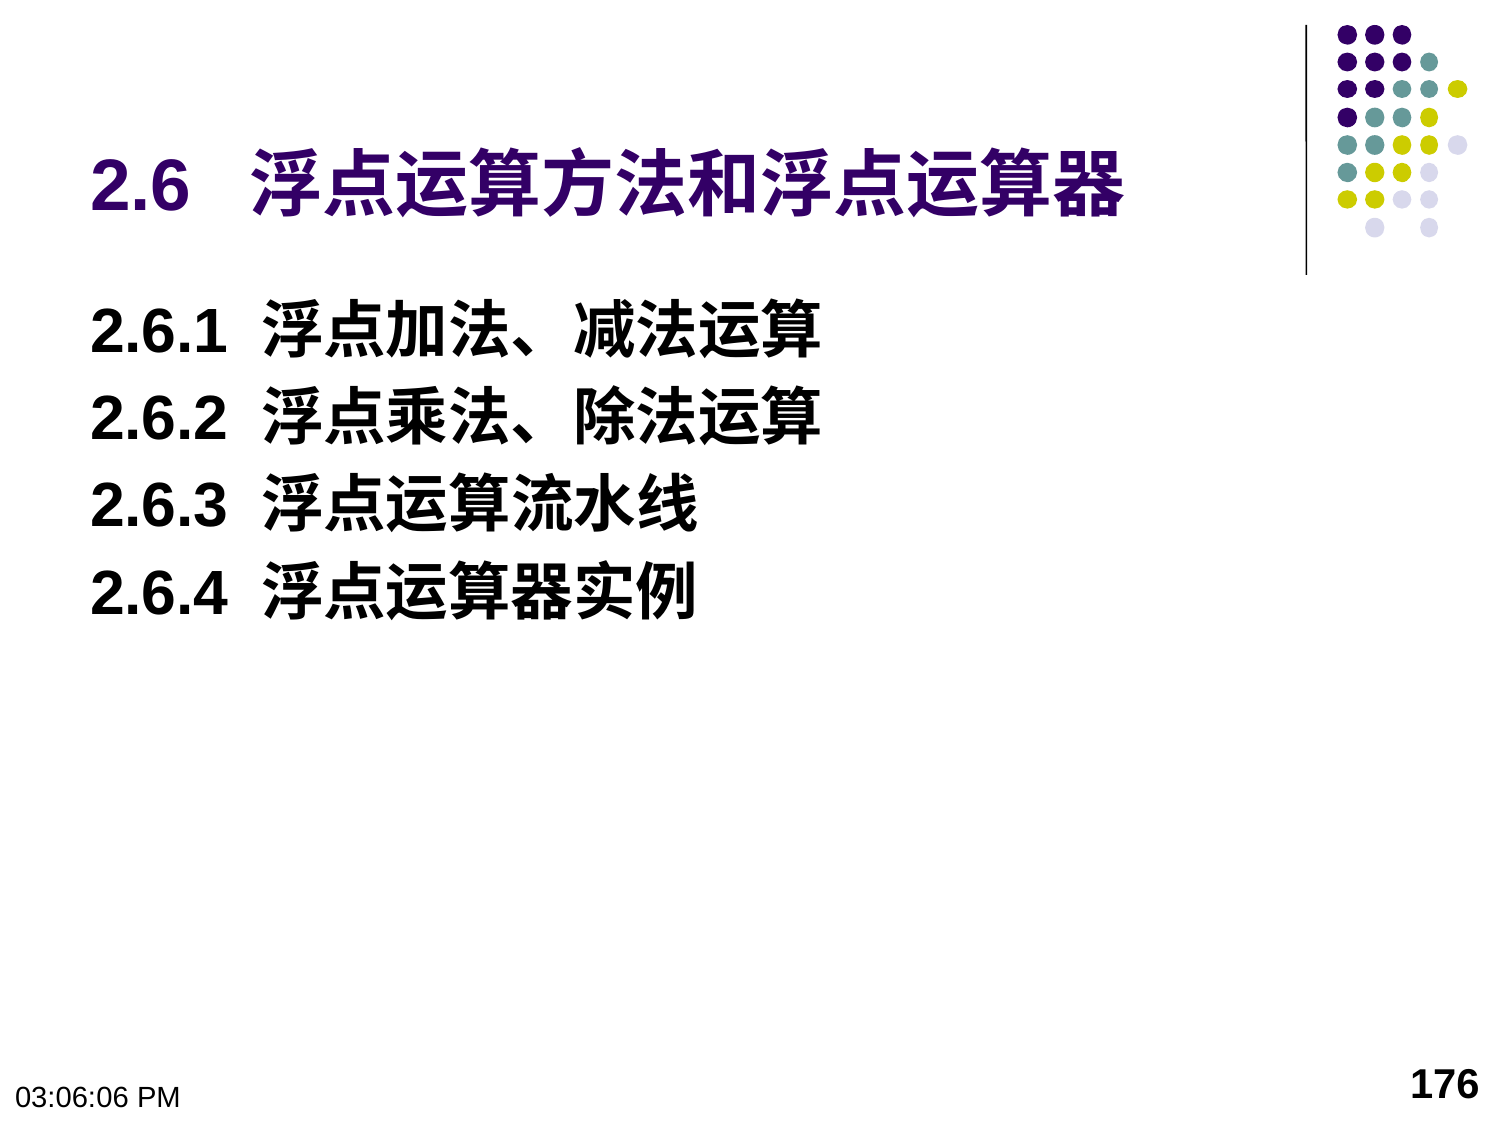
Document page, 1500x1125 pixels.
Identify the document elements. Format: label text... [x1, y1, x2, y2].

slide_number 176 [1144, 1048, 1496, 1125]
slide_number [0, 1070, 337, 1122]
list 2.6.1 浮点加法、减法运算 2.6.2 浮点乘法、除法运算 2.6.3 浮点运算流水线 2.6.4 浮点运算器实例 [75, 282, 1425, 1006]
title 2.6 浮点运算方法和浮点运算器 [75, 20, 1313, 233]
